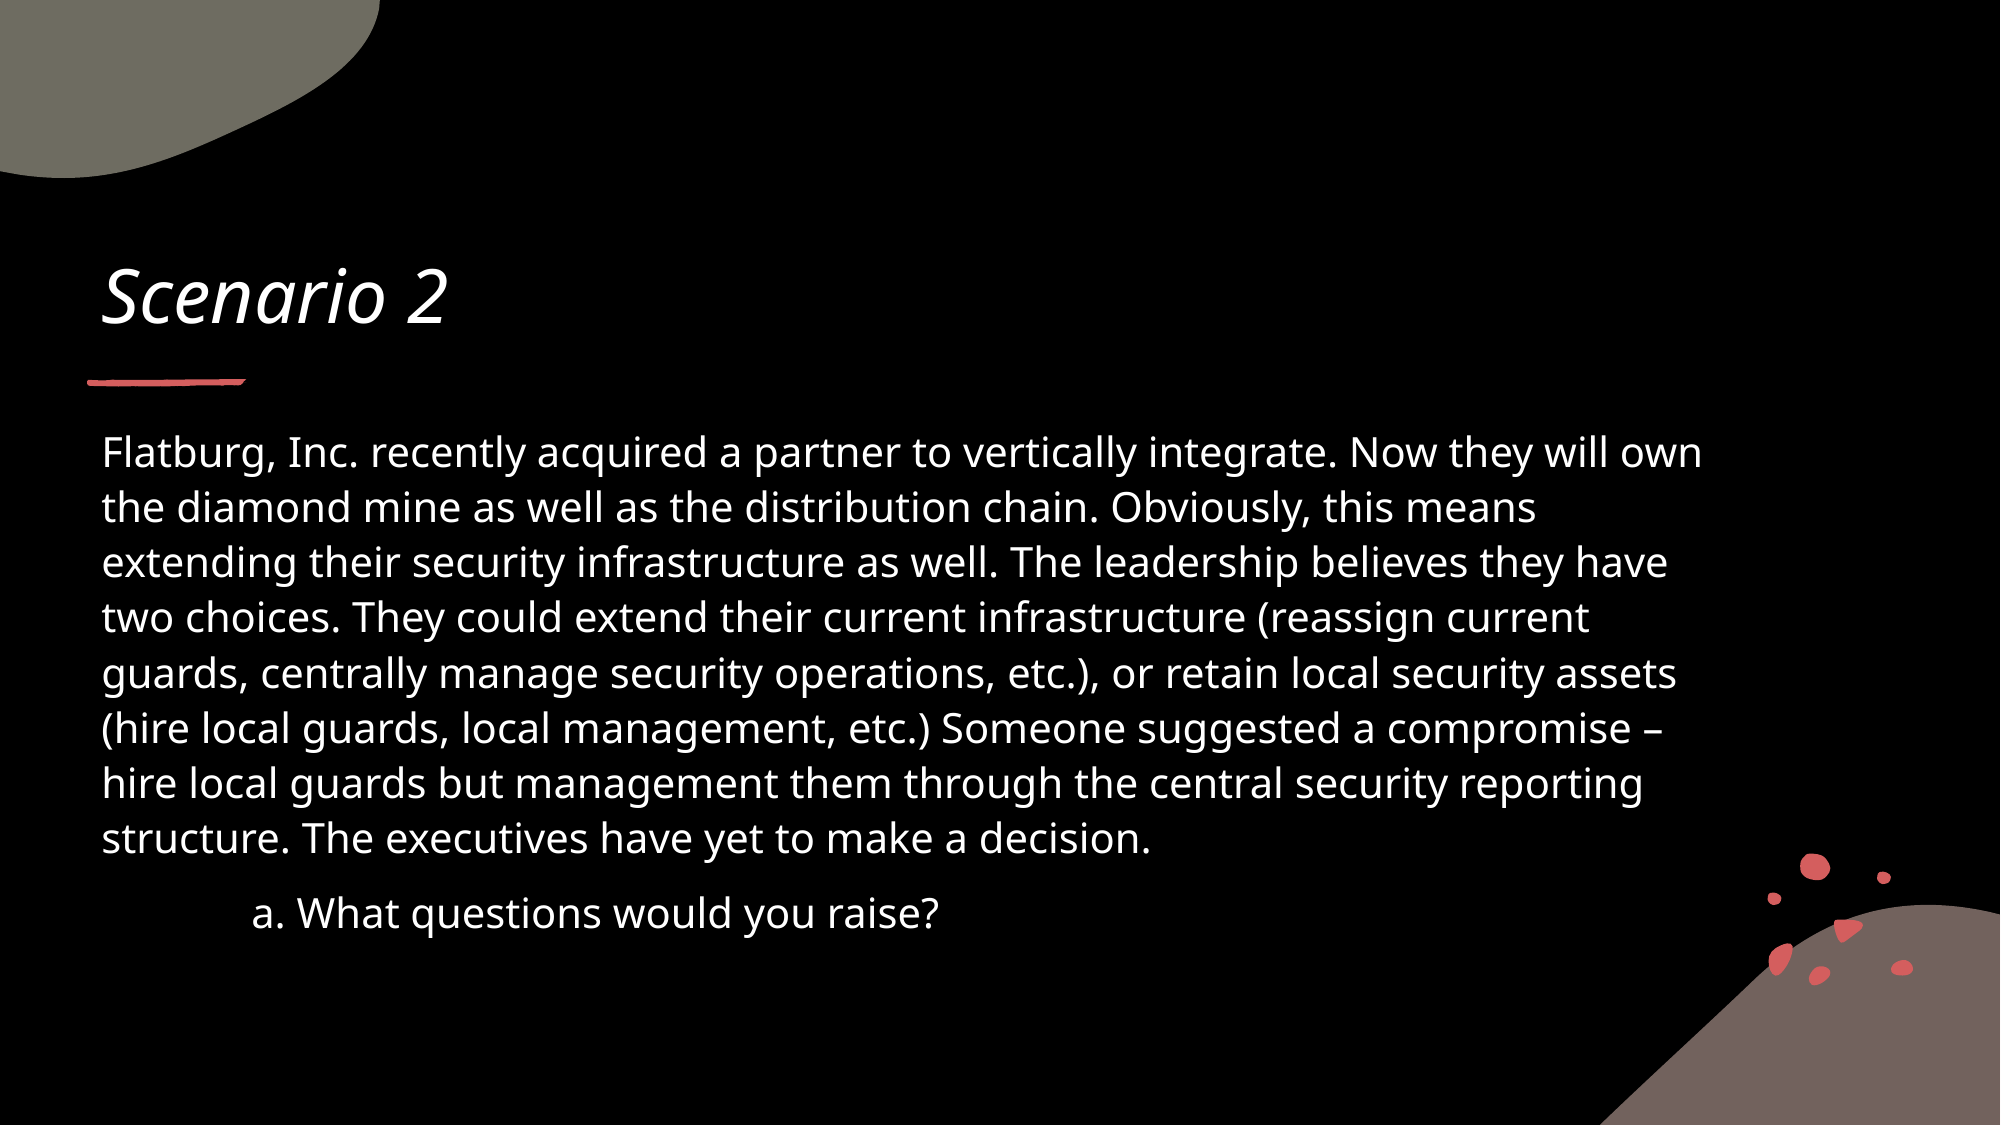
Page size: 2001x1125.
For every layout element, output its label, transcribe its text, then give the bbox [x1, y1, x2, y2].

title Scenario 2 [86, 129, 1740, 347]
list Flatburg, Inc. recently acquired a partner to vertically integrate. Now they will own the diamond mine as well as the distribution chain. Obviously, this means extending their security infrastructure as well. The leadership believes they have two choices. They could extend their current infrastructure (reassign current guards, centrally manage security operations, etc.), or retain local security assets (hire local guards, local management, etc.) Someone suggested a compromise – hire local guards but management them through the central security reporting structure. The executives have yet to make a decision. a. What questions would you raise? [86, 413, 1740, 996]
